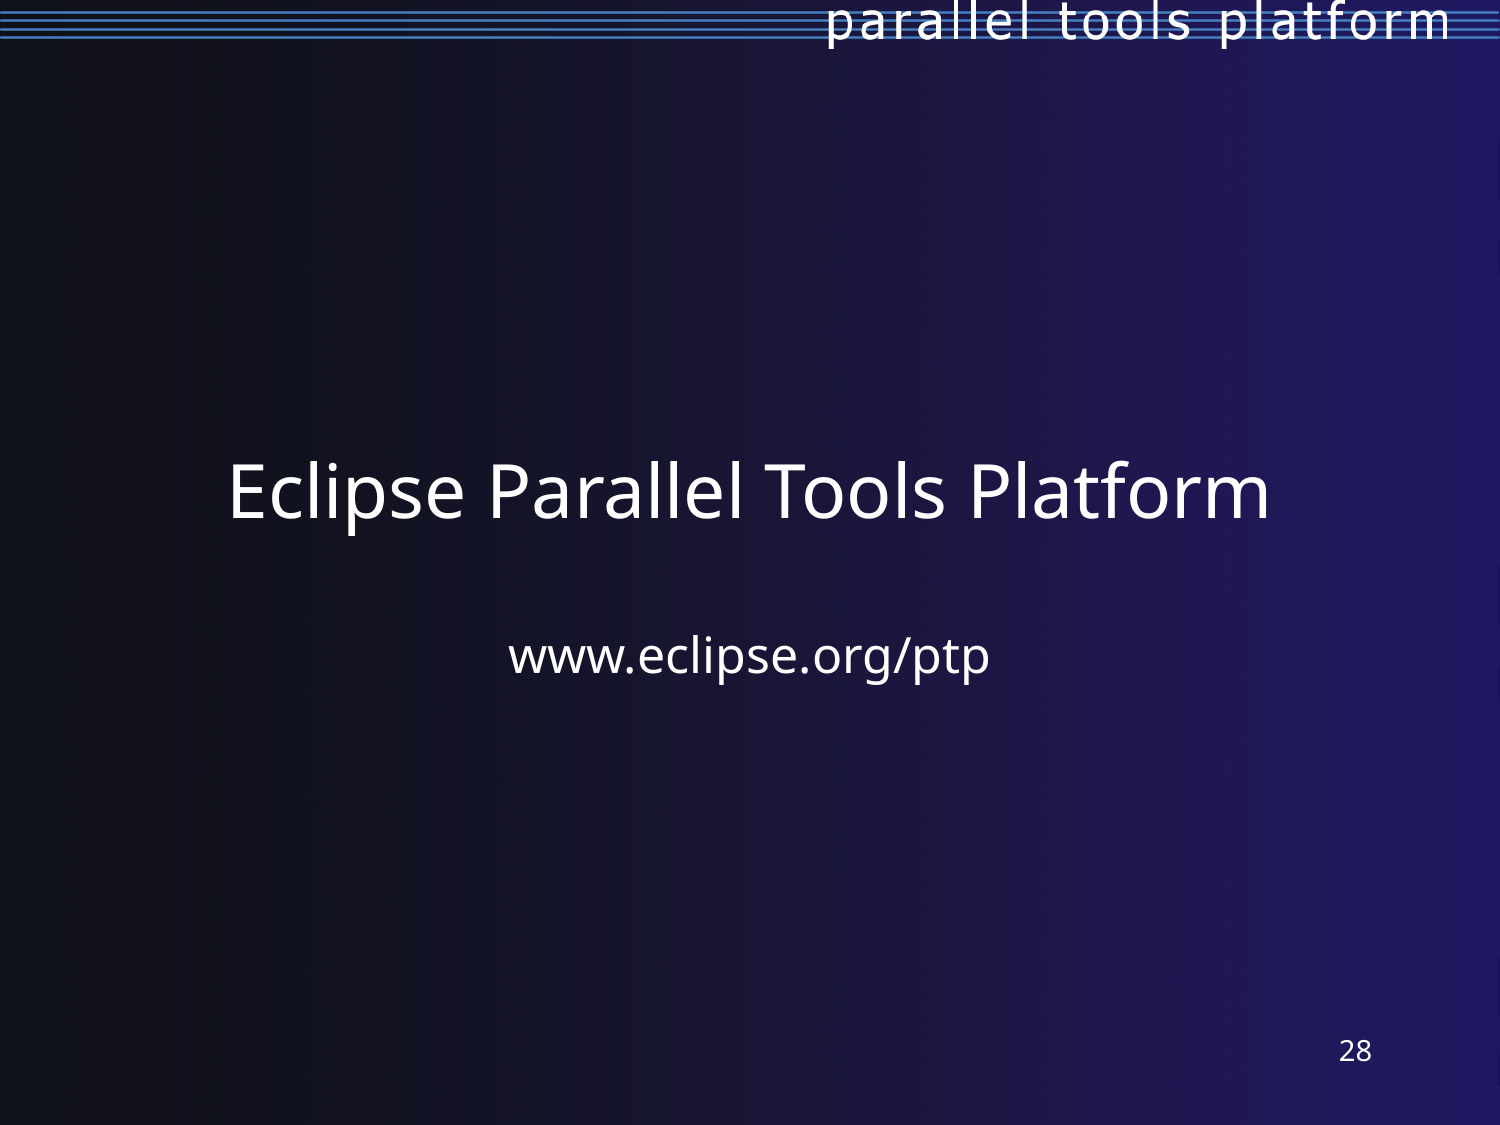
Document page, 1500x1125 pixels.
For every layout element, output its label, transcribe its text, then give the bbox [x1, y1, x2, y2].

picture [0, 0, 1500, 1125]
title Eclipse Parallel Tools Platform www.eclipse.org/ptp [112, 453, 1388, 675]
slide_number 27 [1074, 1024, 1388, 1101]
